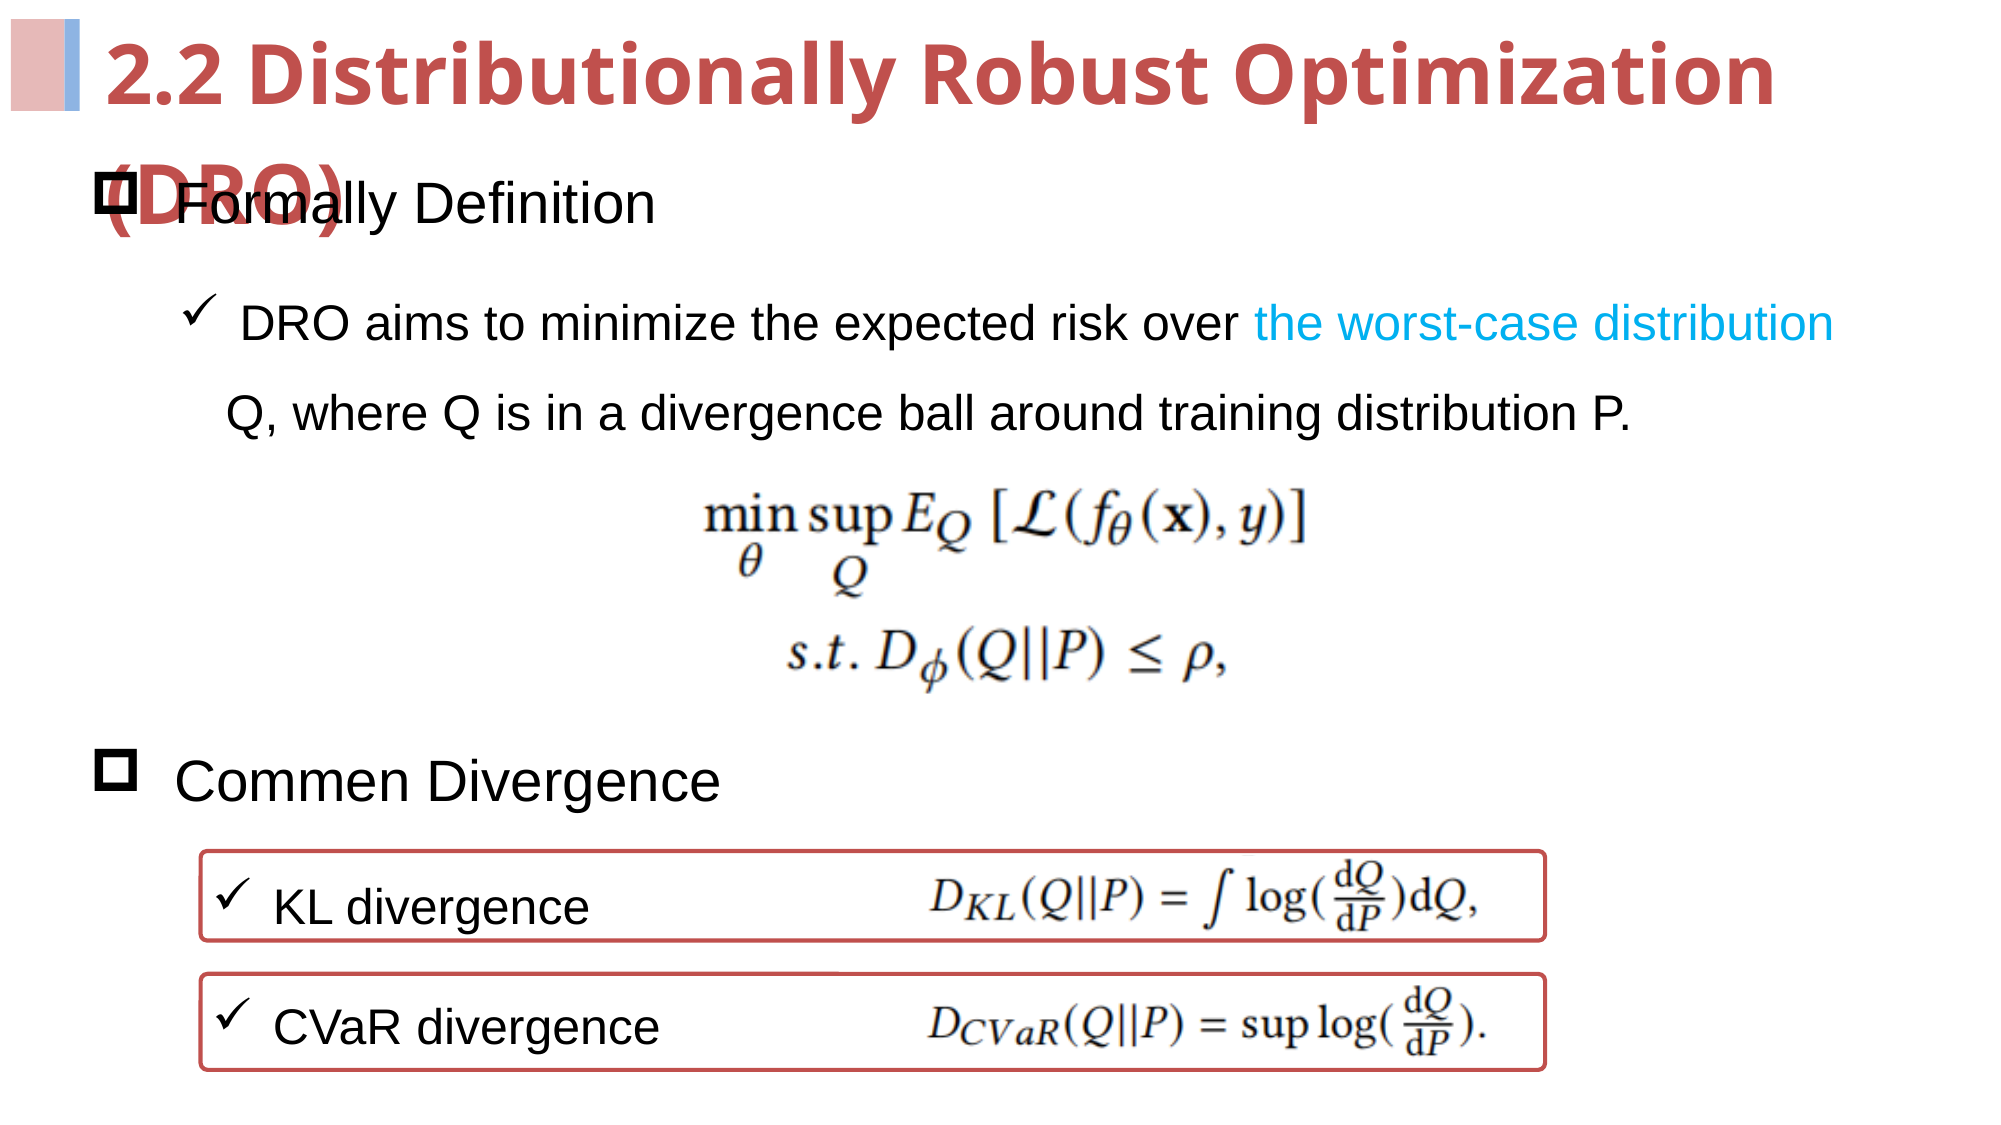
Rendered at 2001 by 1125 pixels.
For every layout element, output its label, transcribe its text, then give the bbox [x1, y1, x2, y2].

picture [922, 855, 1491, 935]
text_box [198, 971, 1548, 1072]
text_box 2.2 Distributionally Robust Optimization (DRO) [90, 0, 1842, 115]
text_box KL divergence CVaR divergence [169, 807, 988, 1122]
text_box Commen Divergence [0, 721, 1901, 821]
text_box DRO aims to minimize the expected risk over the worst-case distribution Q, where Q is in a divergence ball around training distribution P. [135, 253, 1901, 493]
text_box [198, 848, 1548, 943]
picture [922, 983, 1497, 1071]
text_box Formally Definition [0, 143, 1901, 243]
picture [677, 462, 1323, 704]
